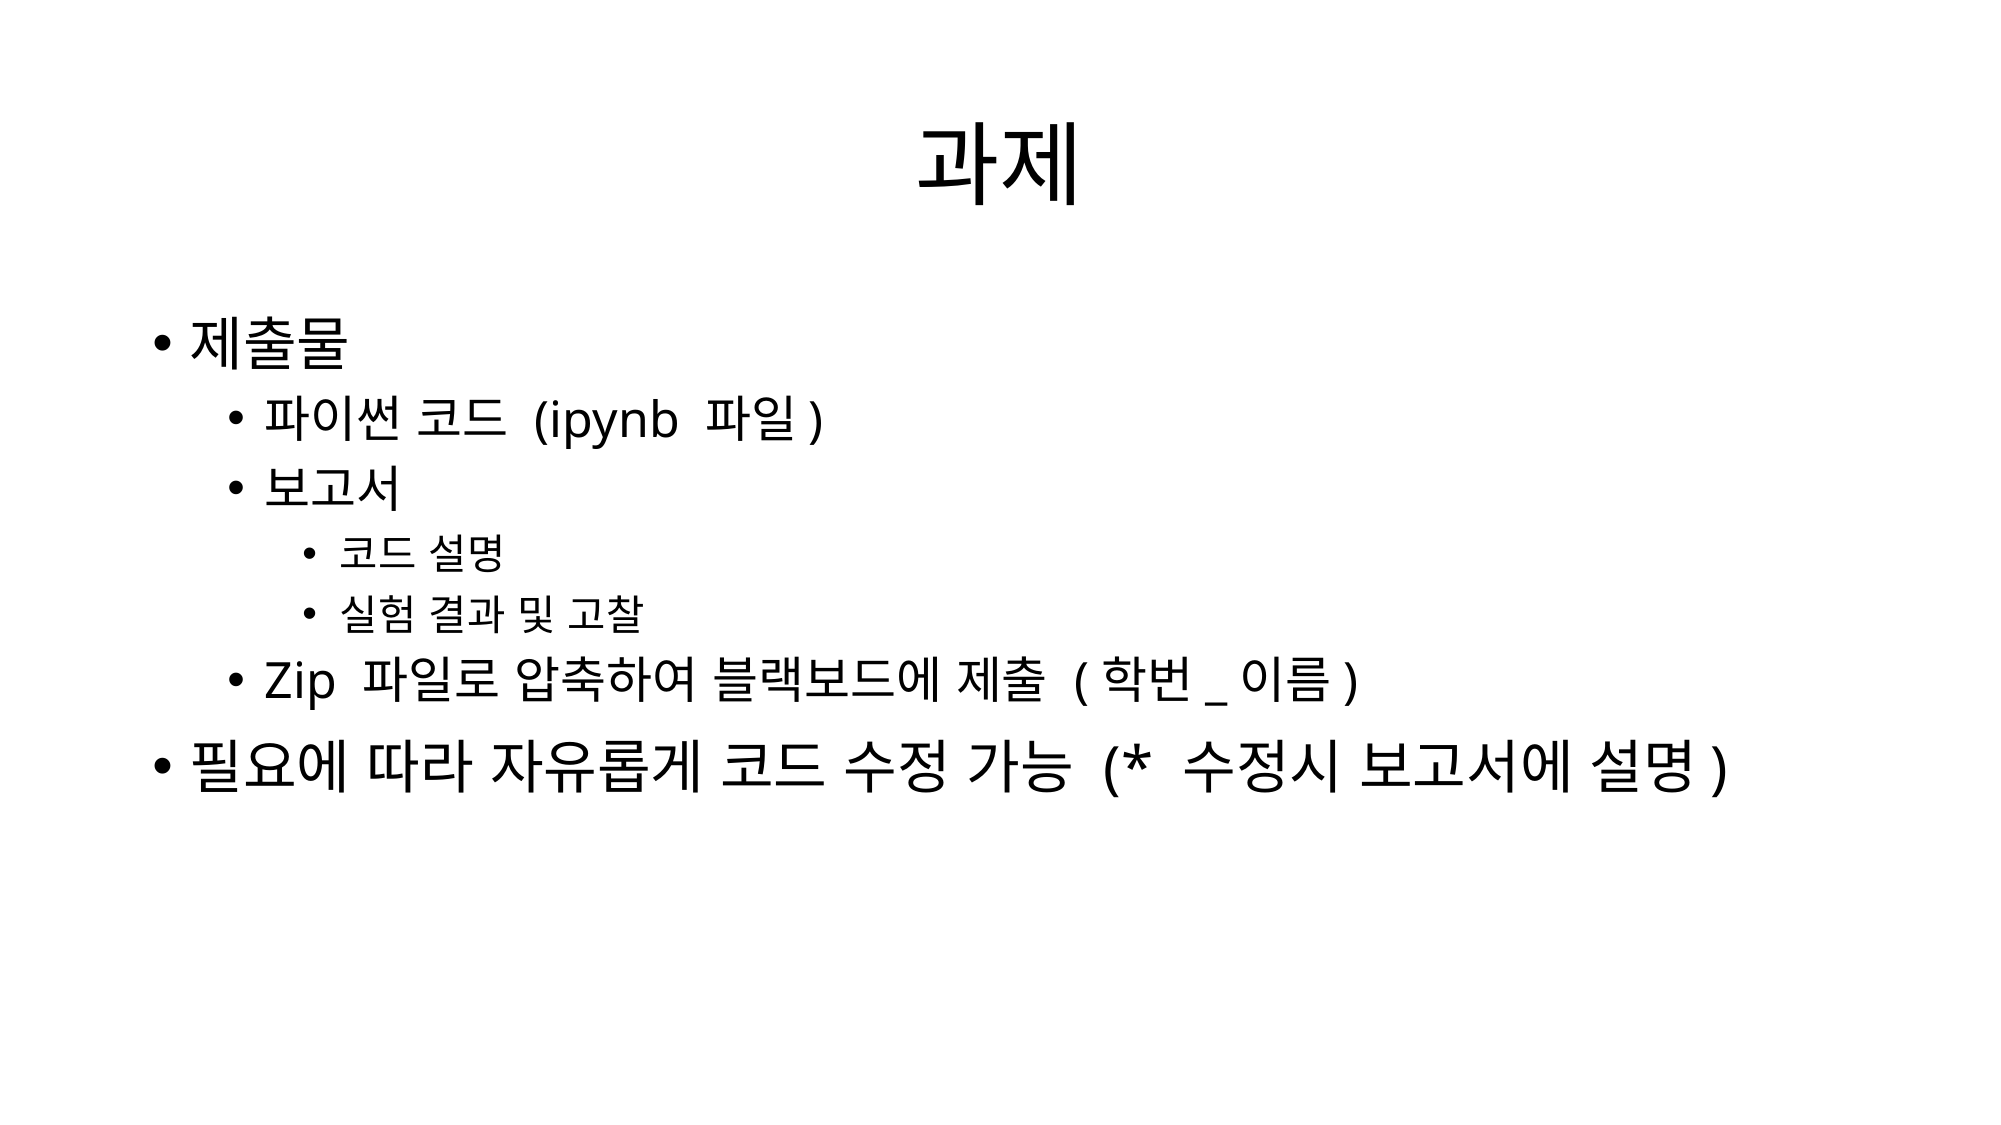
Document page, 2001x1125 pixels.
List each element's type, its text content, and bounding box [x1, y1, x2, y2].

title 과제 [137, 59, 1863, 278]
list 제출물 파이썬 코드 (ipynb 파일) 보고서 코드 설명 실험 결과 및 고찰 Zip 파일로 압축하여 블랙보드에 제출 (학번_이름) 필요에 따라 자유롭게 코드 수정 가능 (* 수정시 보고서에 설명) [137, 299, 1863, 1014]
